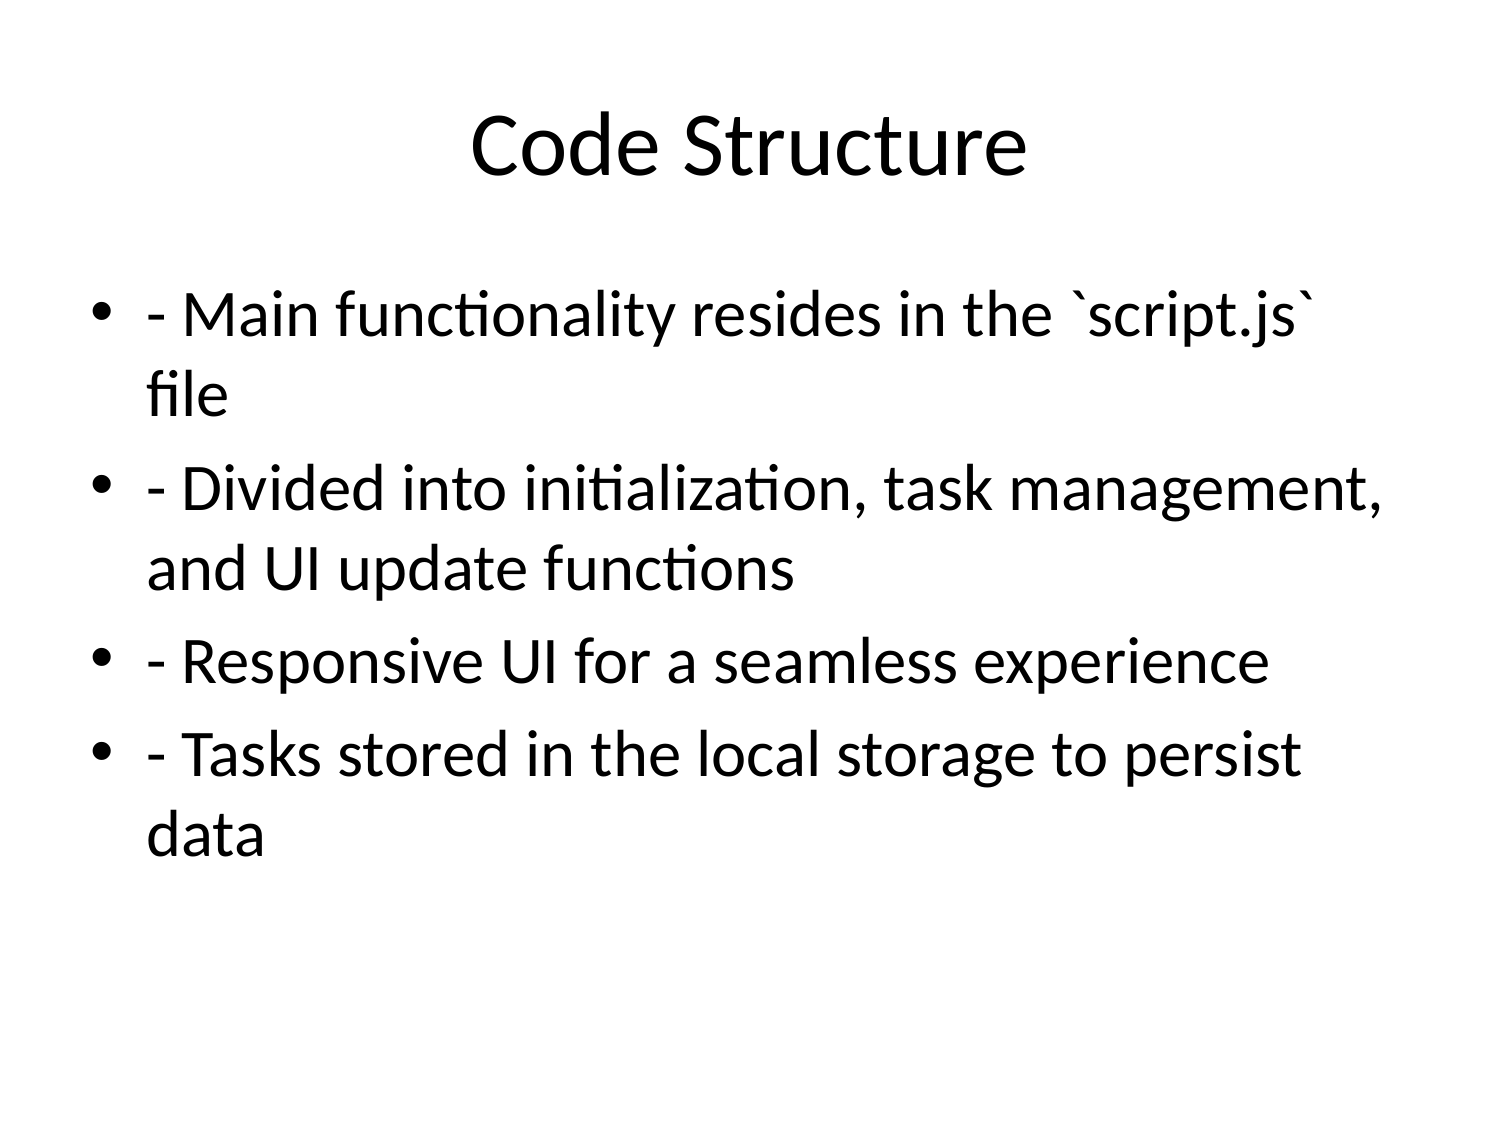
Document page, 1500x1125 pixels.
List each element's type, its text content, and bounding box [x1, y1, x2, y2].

title Code Structure [75, 45, 1425, 233]
list - Main functionality resides in the `script.js` file - Divided into initialization, task management, and UI update functions - Responsive UI for a seamless experience - Tasks stored in the local storage to persist data [75, 262, 1425, 1005]
